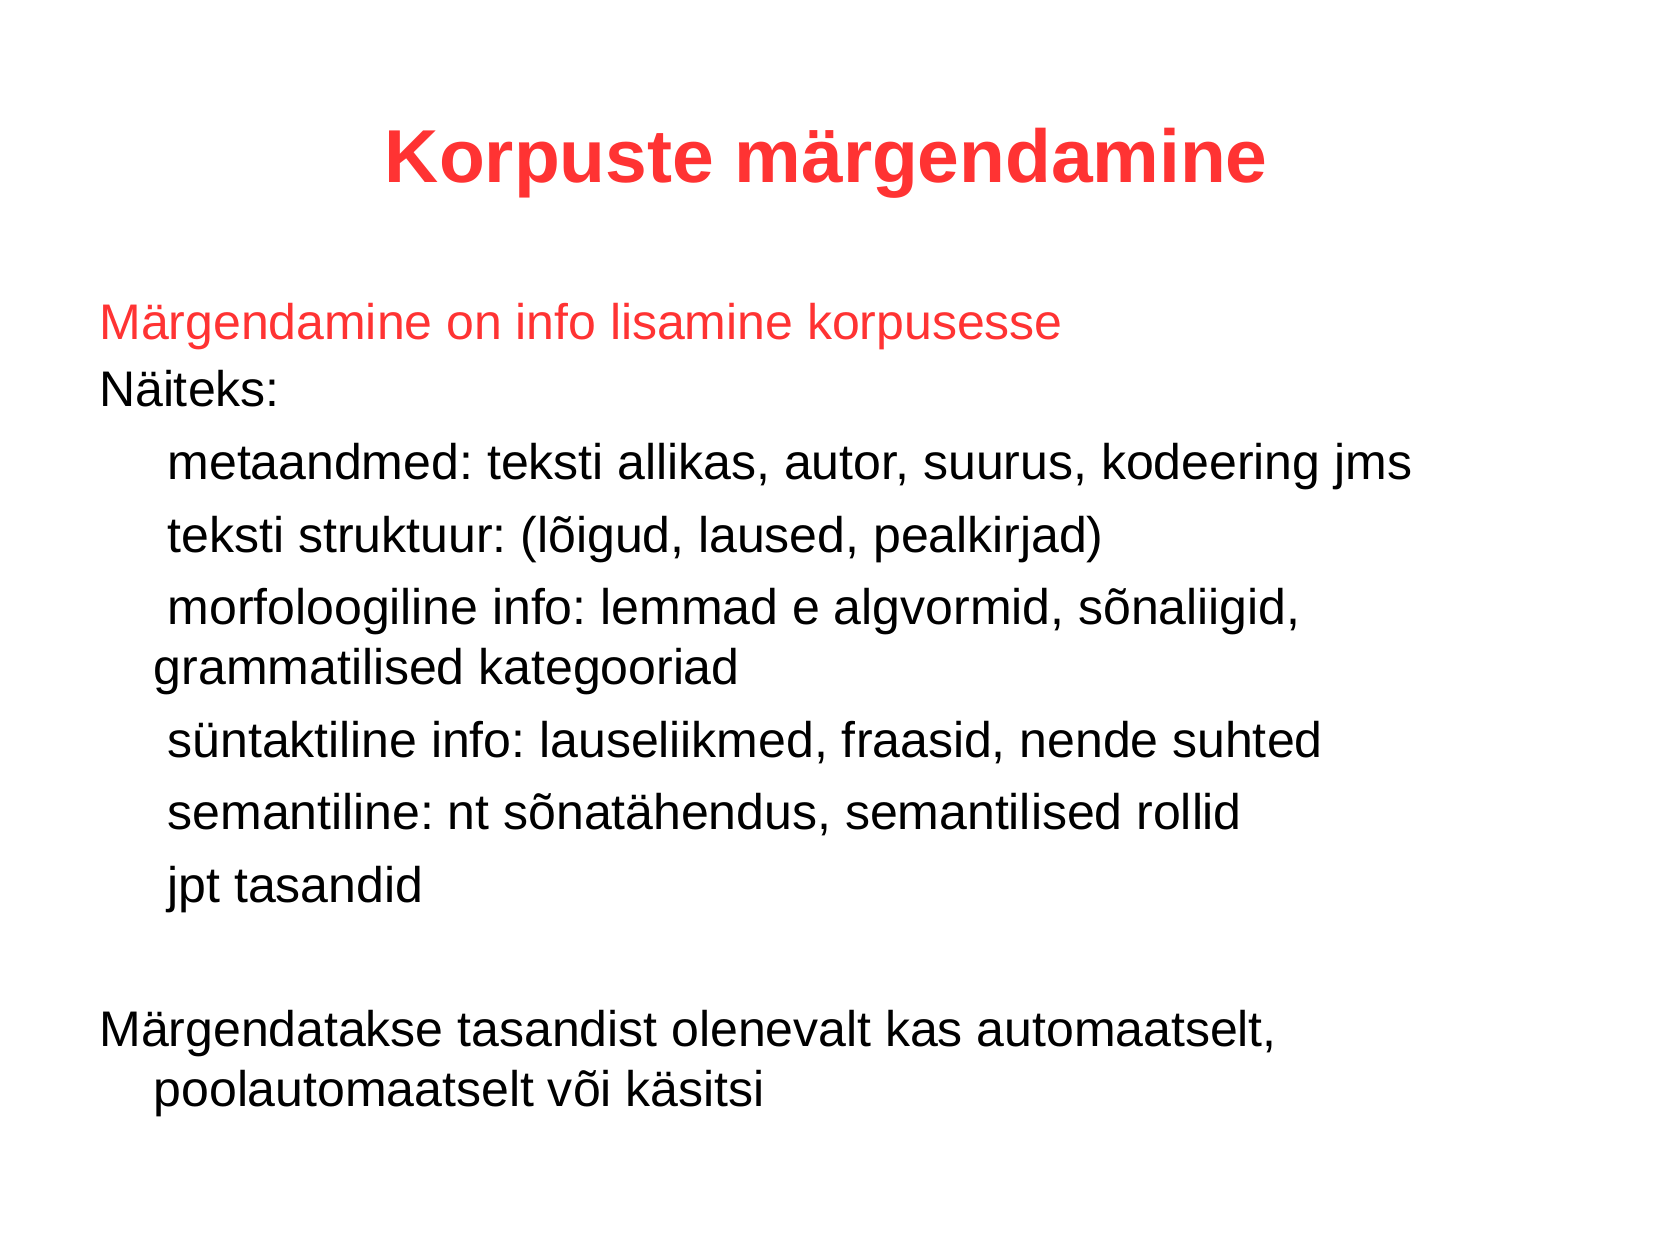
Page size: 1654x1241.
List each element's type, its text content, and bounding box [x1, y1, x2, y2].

text_box Märgendamine on info lisamine korpusesse Näiteks: metaandmed: teksti allikas, autor, suurus, kodeering jms teksti struktuur: (lõigud, laused, pealkirjad) morfoloogiline info: lemmad e algvormid, sõnaliigid, grammatilised kategooriad süntaktiline info: lauseliikmed, fraasid, nende suhted semantiline: nt sõnatähendus, semantilised rollid jpt tasandid Märgendatakse tasandist olenevalt kas automaatselt, poolautomaatselt või käsitsi [82, 289, 1571, 1108]
text_box Korpuste märgendamine [82, 49, 1571, 257]
